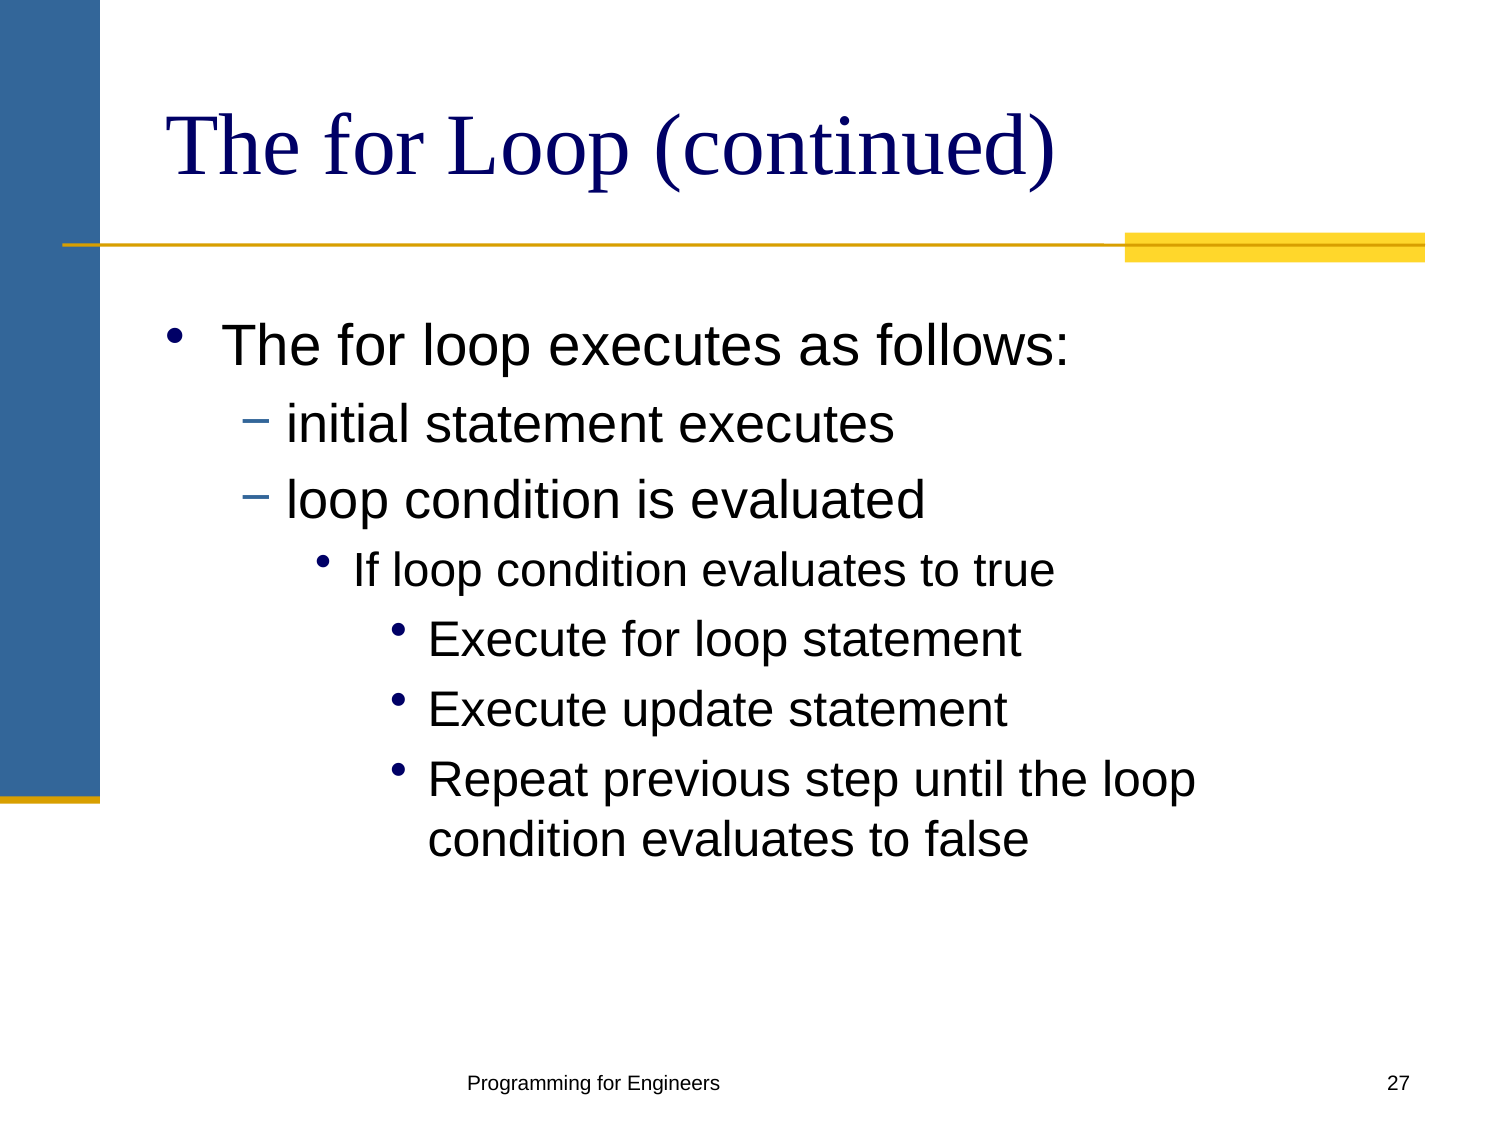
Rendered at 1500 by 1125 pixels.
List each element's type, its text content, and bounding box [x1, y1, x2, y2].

list The for loop executes as follows: initial statement executes loop condition is evaluated If loop condition evaluates to true Execute for loop statement Execute update statement Repeat previous step until the loop condition evaluates to false [149, 299, 1426, 1006]
footer Programming for Engineers [149, 1062, 1038, 1101]
slide_number 27 [1112, 1062, 1426, 1101]
title The for Loop (continued) [149, 45, 1426, 234]
